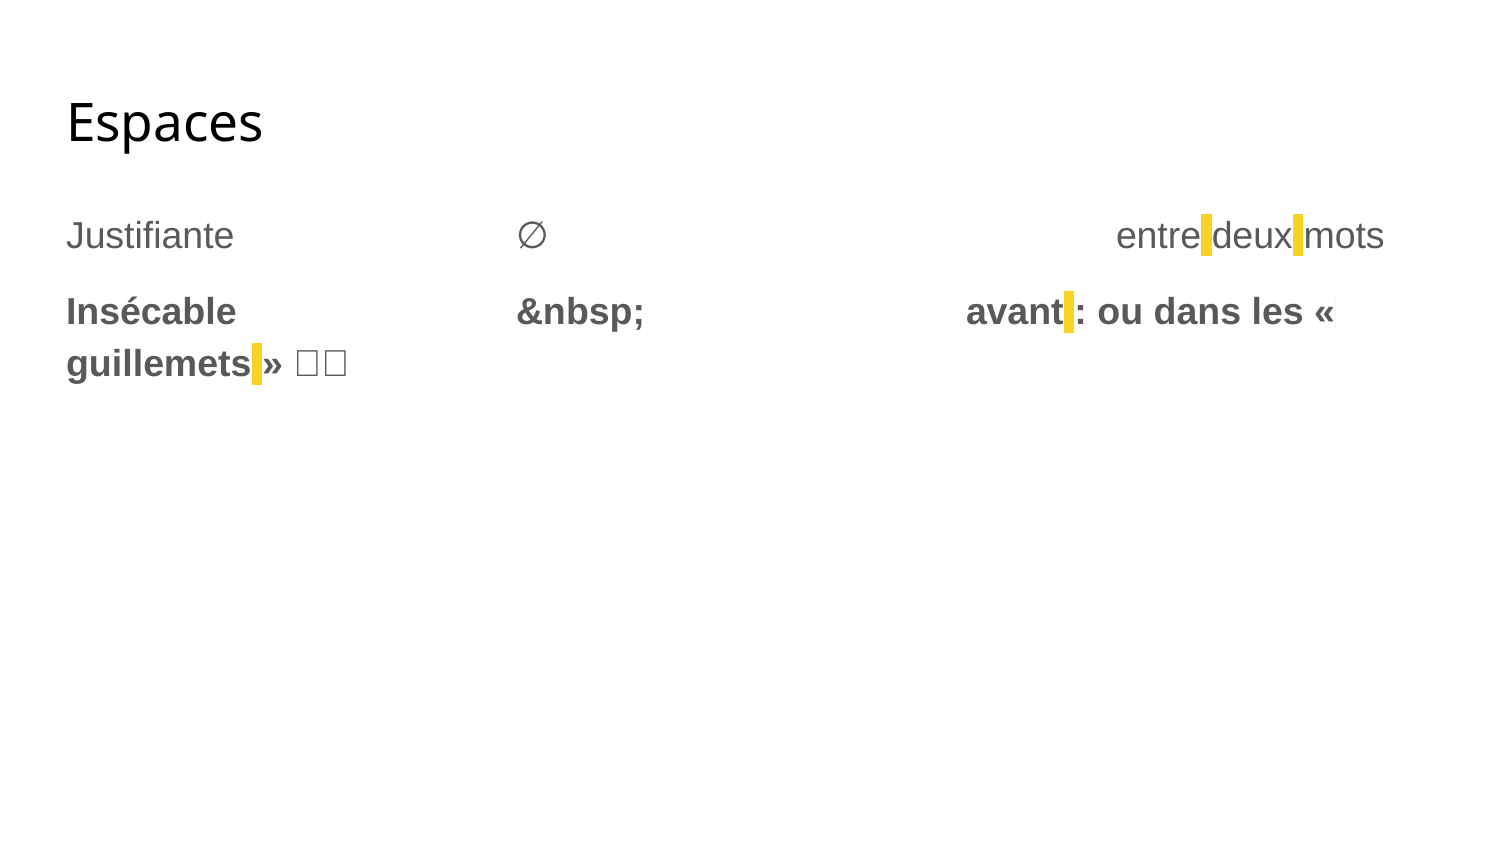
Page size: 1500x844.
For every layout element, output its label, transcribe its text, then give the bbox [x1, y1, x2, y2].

title Espaces [51, 72, 1449, 167]
list Justifiante ∅ entre deux mots Insécable &nbsp; avant : ou dans les « guillemets » 🇫🇷 [51, 189, 1449, 750]
